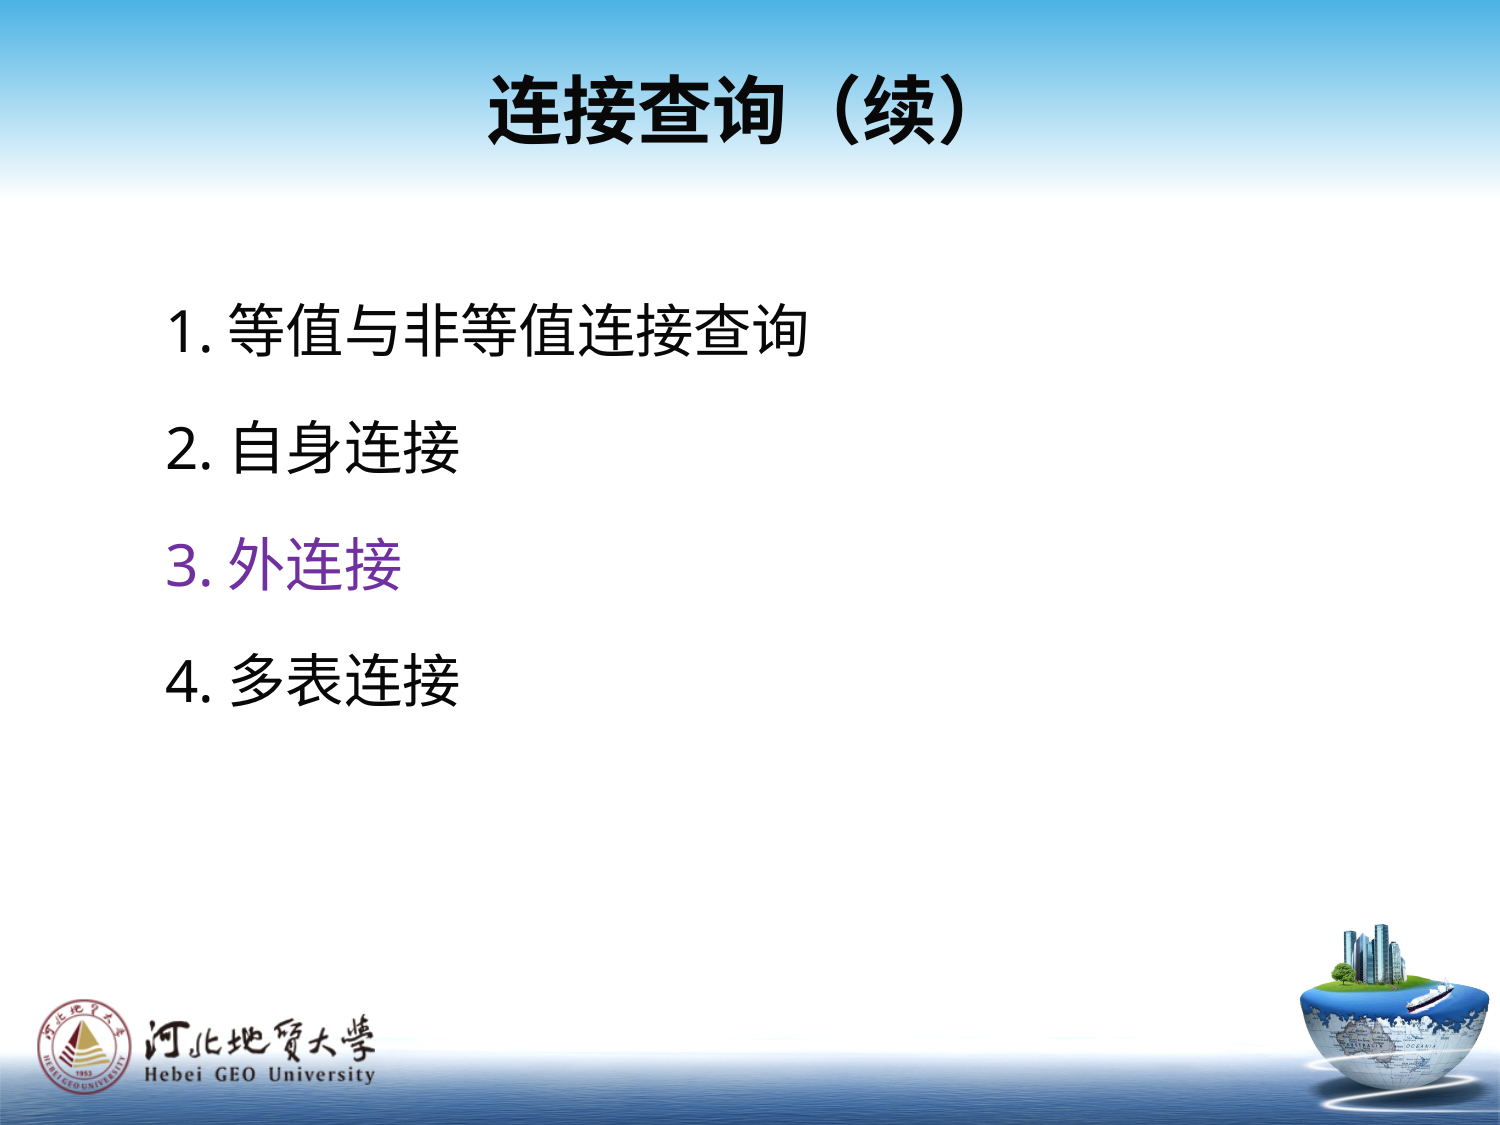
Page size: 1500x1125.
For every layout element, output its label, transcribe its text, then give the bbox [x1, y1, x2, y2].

list 1.等值与非等值连接查询 2.自身连接 3.外连接 4.多表连接 [74, 179, 1426, 1017]
title 连接查询（续） [74, 37, 1426, 179]
picture [0, 970, 1500, 1125]
